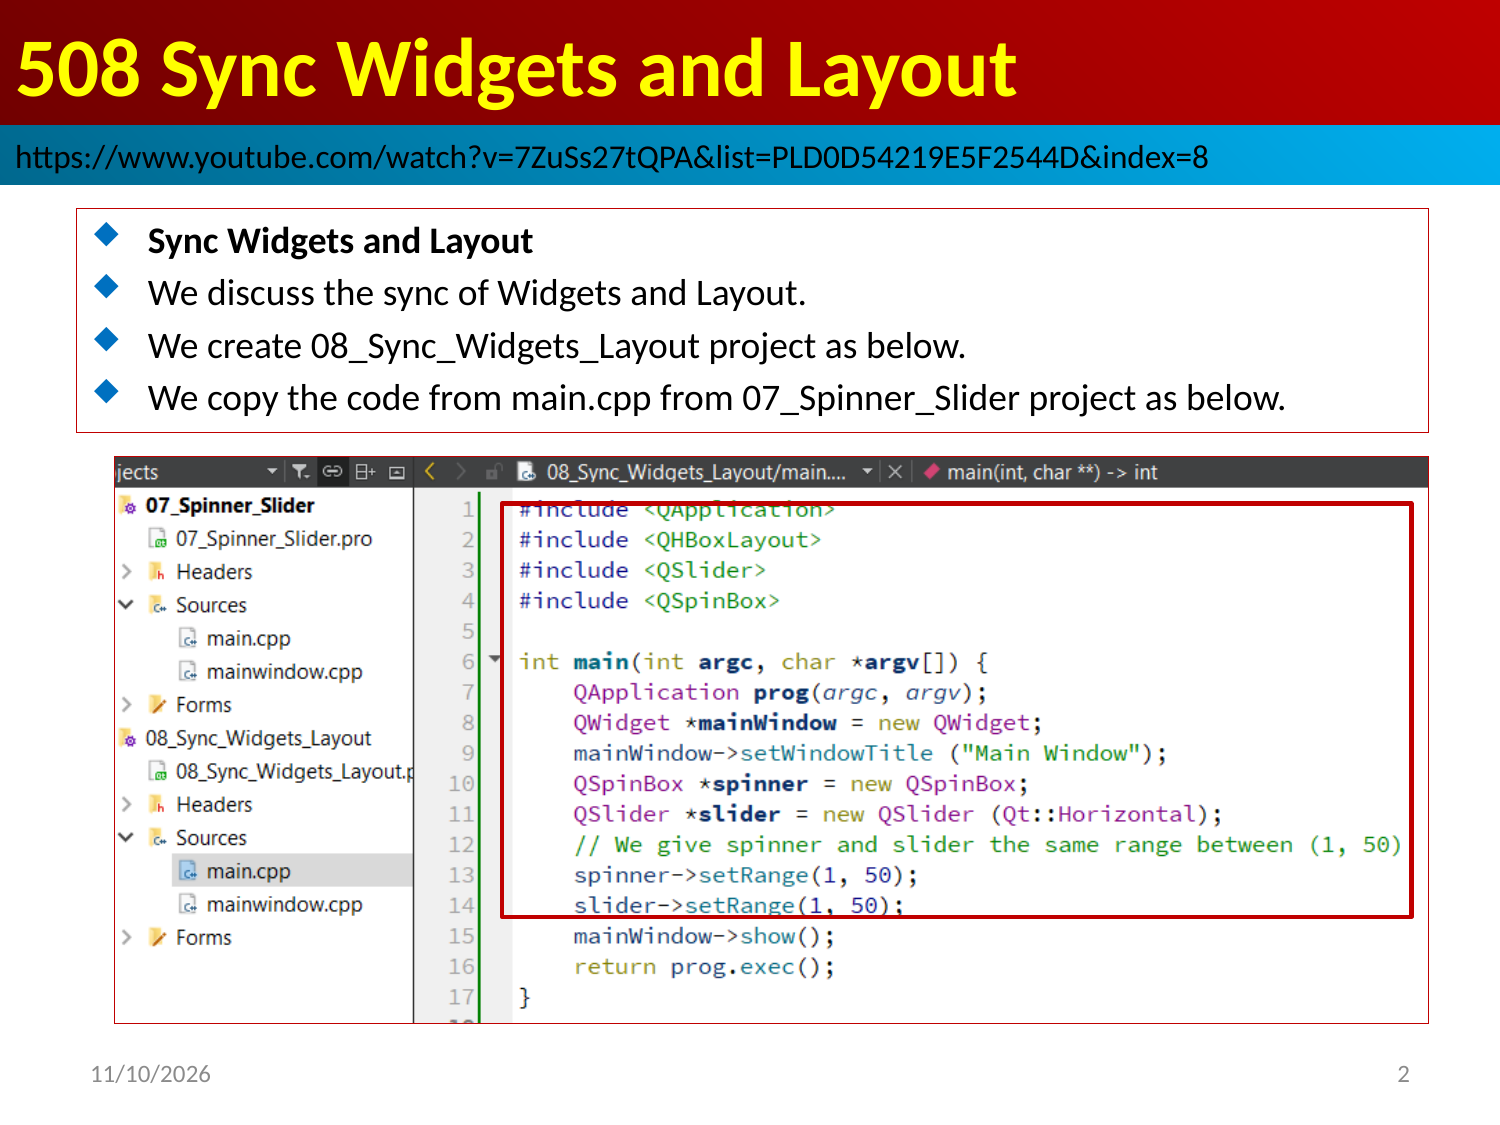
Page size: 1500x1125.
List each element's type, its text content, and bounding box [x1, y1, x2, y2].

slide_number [75, 1042, 425, 1103]
text_box https://www.youtube.com/watch?v=7ZuSs27tQPA&list=PLD0D54219E5F2544D&index=8 [0, 125, 1500, 185]
picture [114, 455, 1429, 1024]
subtitle Sync Widgets and Layout We discuss the sync of Widgets and Layout. We create 08_Sync_Widgets_Layout project as below. We copy the code from main.cpp from 07_Spinner_Slider project as below. [76, 208, 1429, 433]
title 508 Sync Widgets and Layout [0, 0, 1500, 125]
slide_number 2 [1074, 1042, 1425, 1103]
